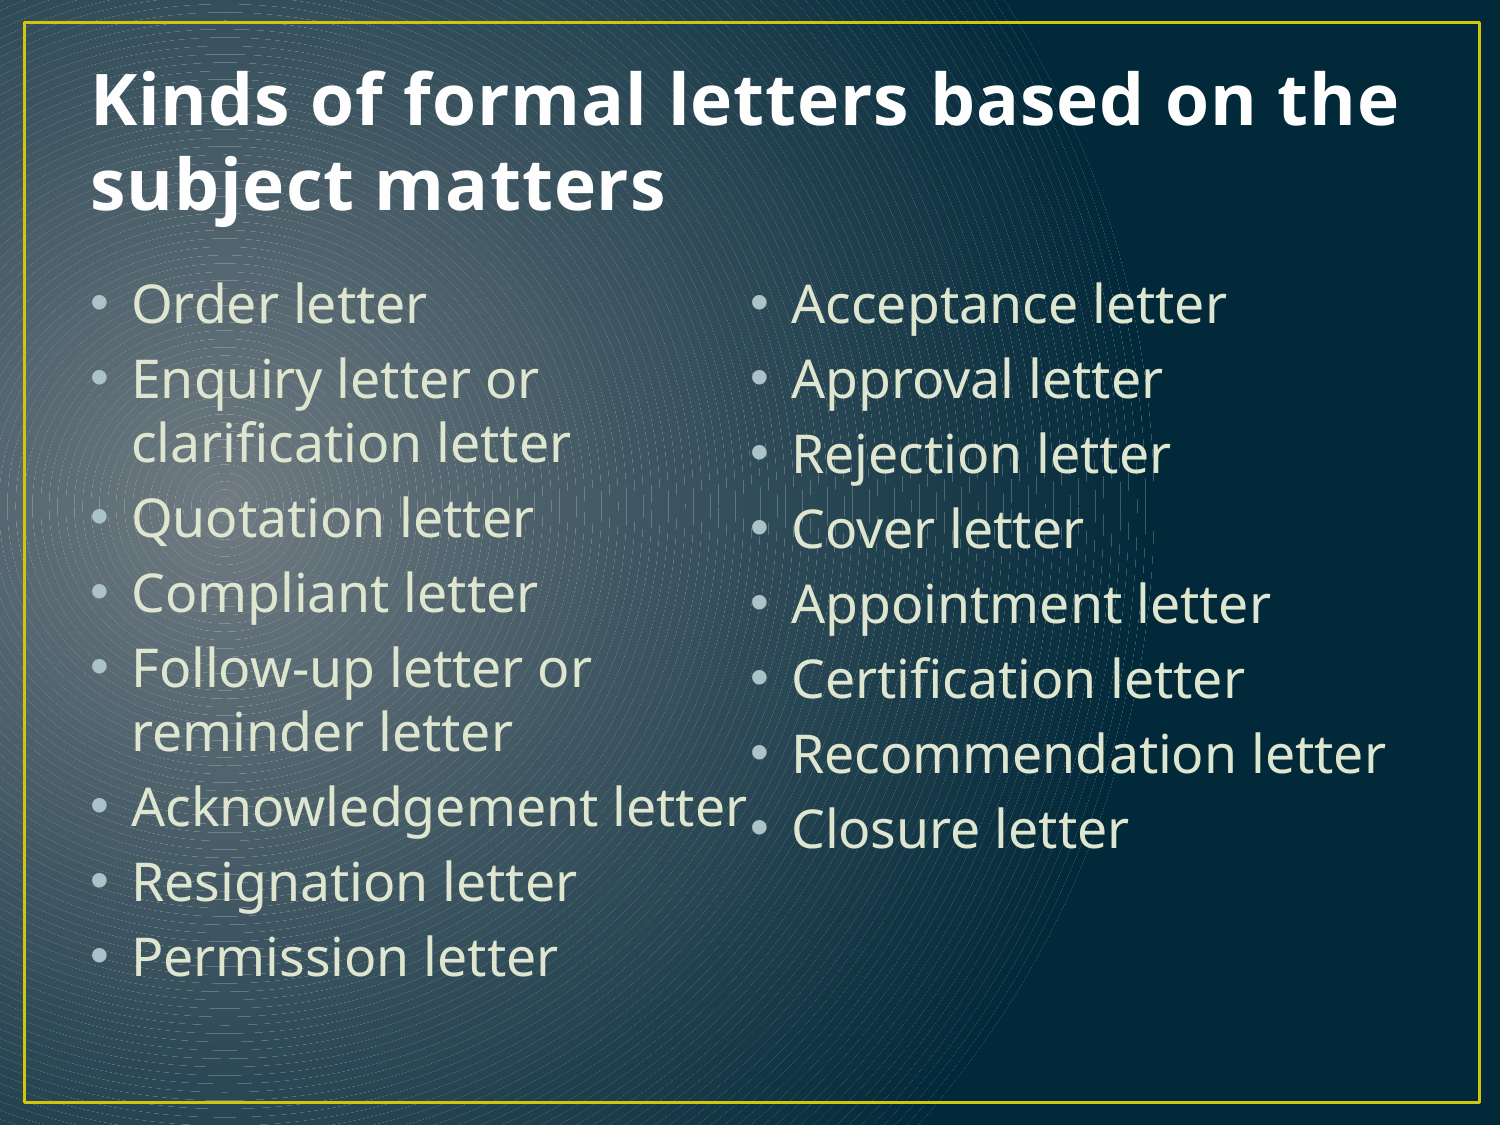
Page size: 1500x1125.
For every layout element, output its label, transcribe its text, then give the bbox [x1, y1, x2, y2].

list Order letter Enquiry letter or clarification letter Quotation letter Compliant letter Follow-up letter or reminder letter Acknowledgement letter Resignation letter Permission letter Acceptance letter Approval letter Rejection letter Cover letter Appointment letter Certification letter Recommendation letter Closure letter [75, 262, 1425, 1005]
title Kinds of formal letters based on the subject matters [75, 45, 1425, 233]
